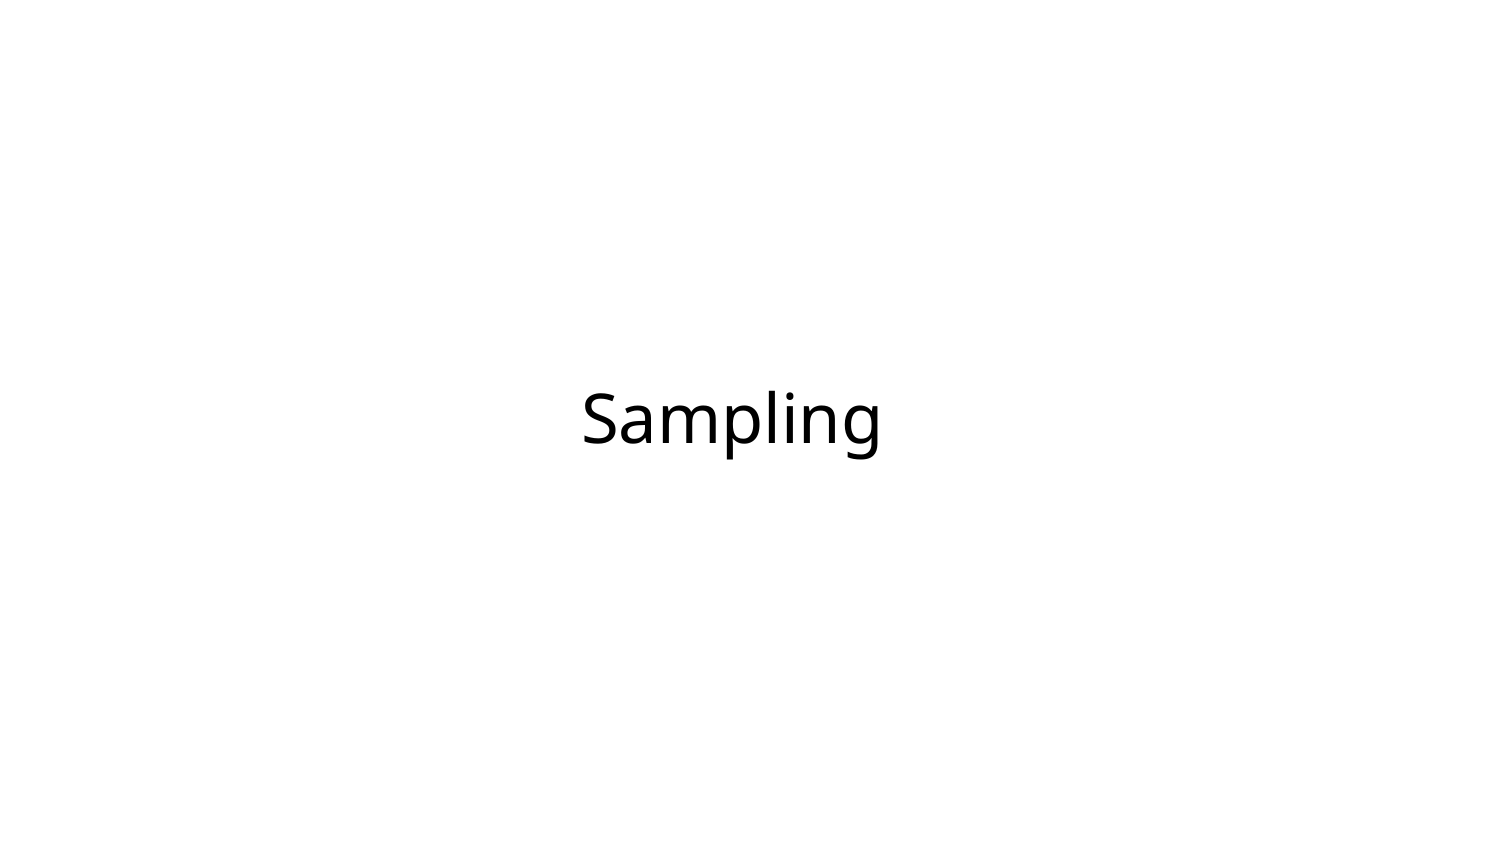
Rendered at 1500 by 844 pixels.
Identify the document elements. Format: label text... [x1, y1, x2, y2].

title Sampling [579, 343, 921, 487]
